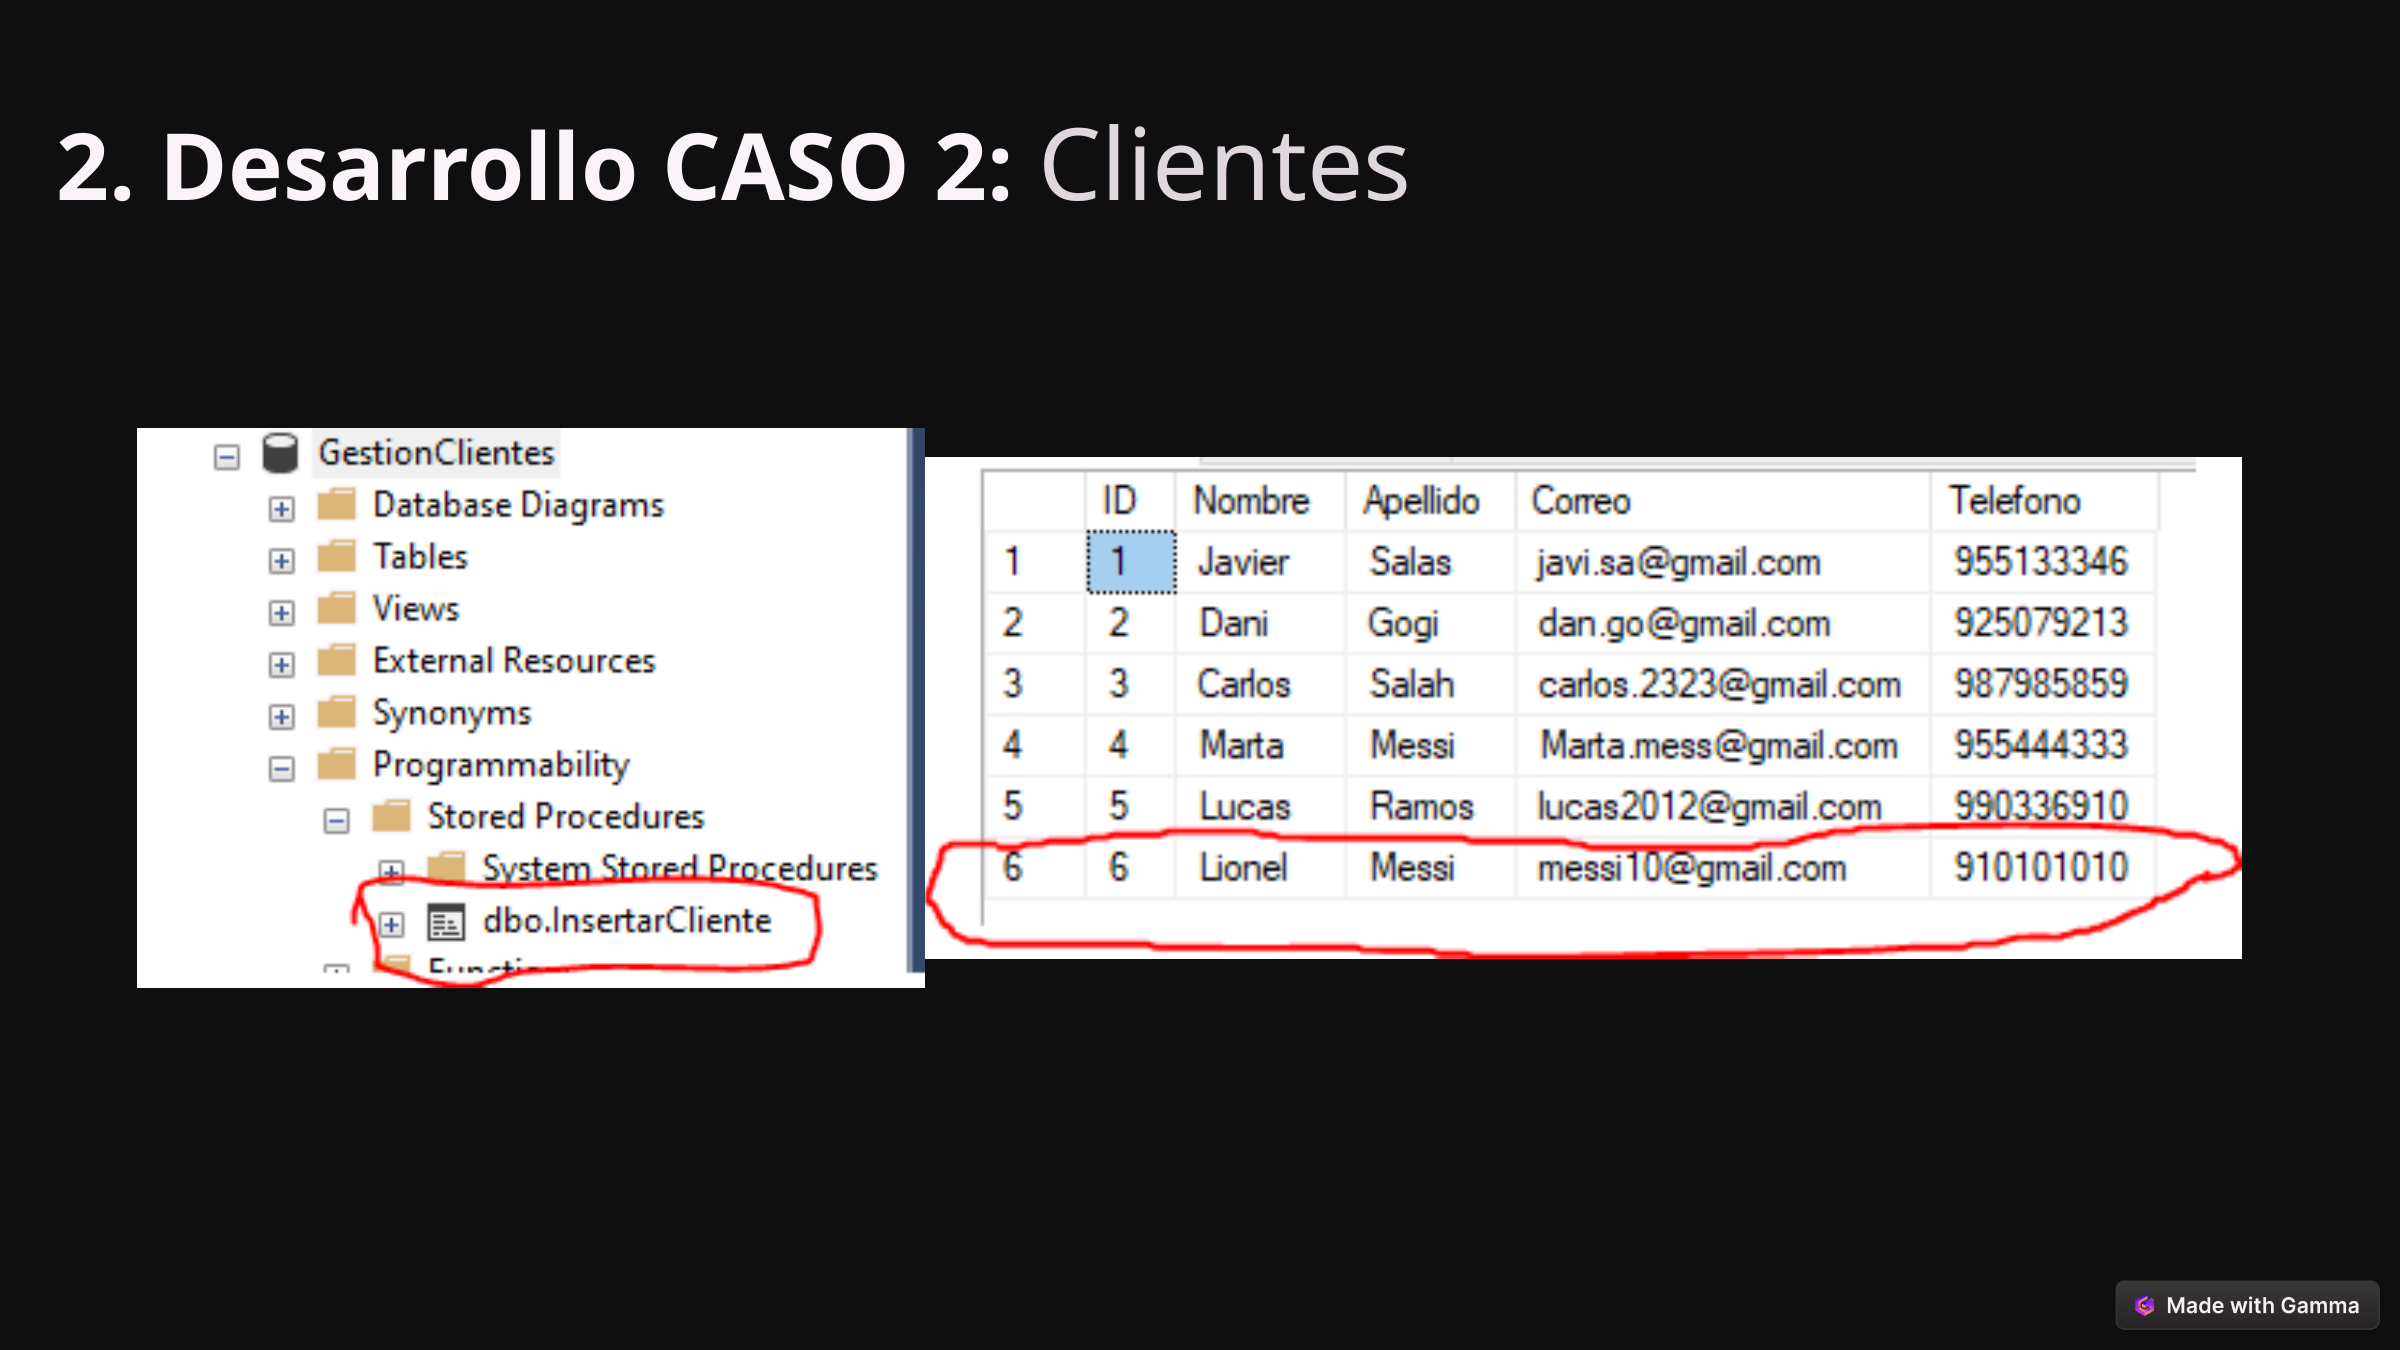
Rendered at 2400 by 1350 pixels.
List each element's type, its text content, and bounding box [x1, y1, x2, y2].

picture [137, 428, 2242, 988]
text_box 2. Desarrollo CASO 2: Clientes [56, 100, 2334, 334]
picture [2106, 1271, 2389, 1339]
